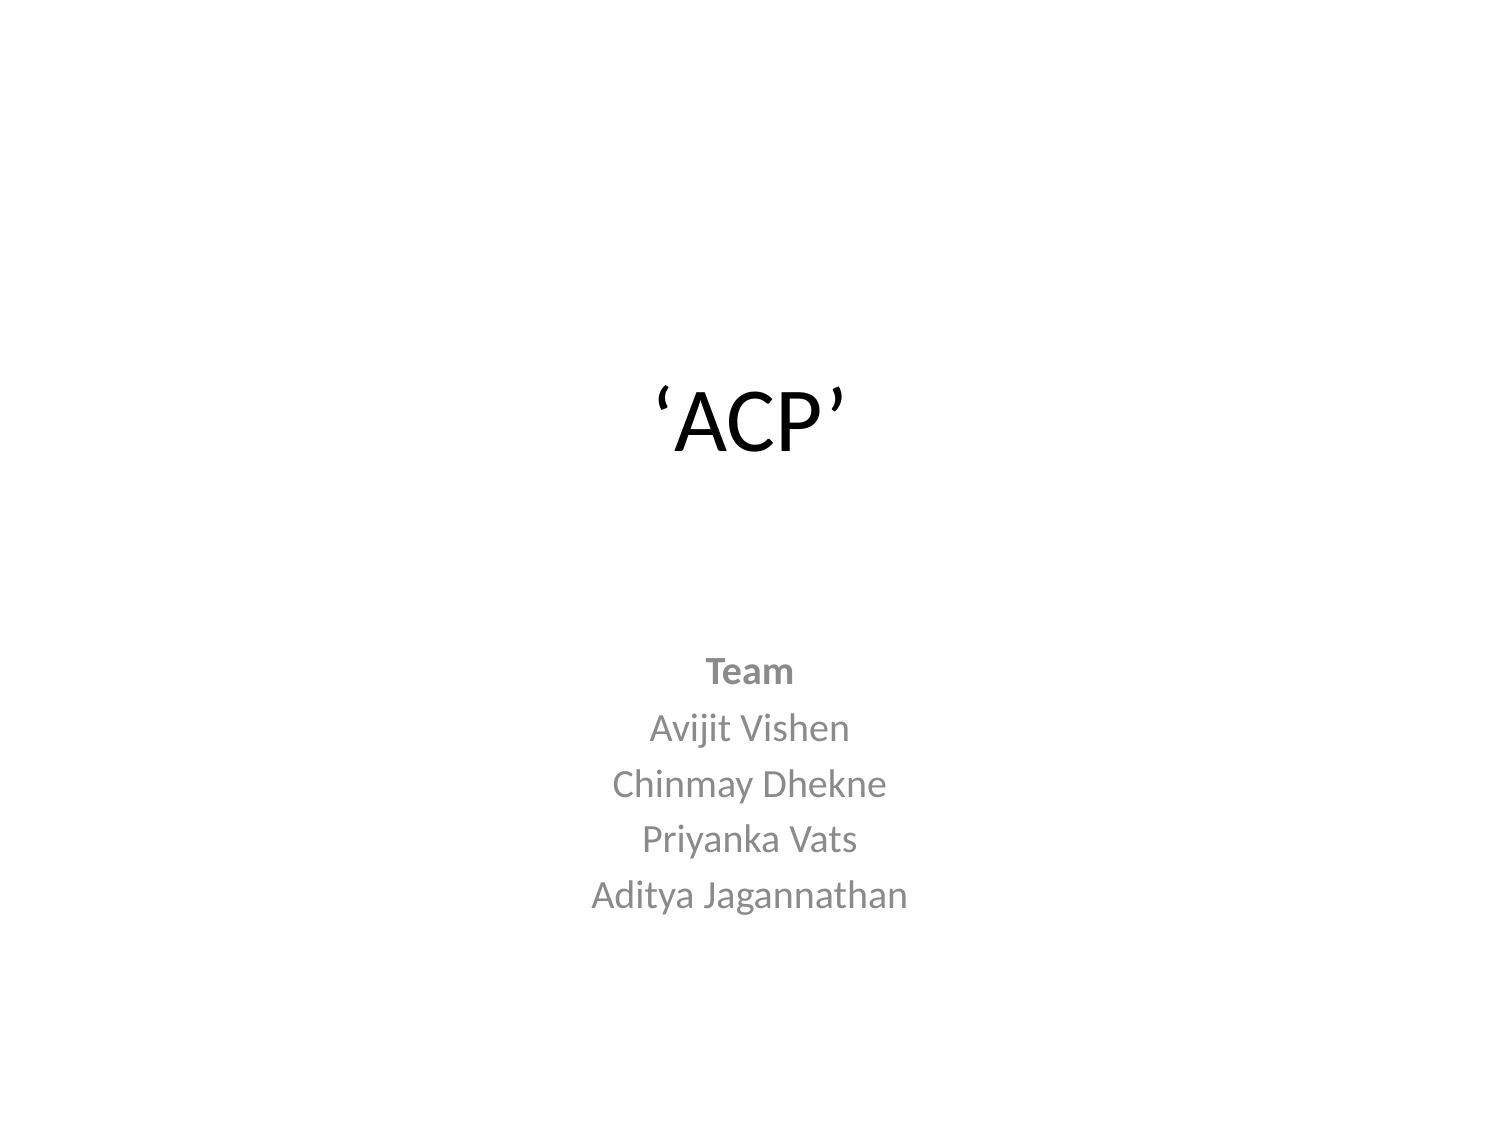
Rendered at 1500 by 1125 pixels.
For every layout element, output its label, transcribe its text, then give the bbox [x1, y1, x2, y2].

title ‘ACP’ [112, 349, 1388, 591]
subtitle Team Avijit Vishen Chinmay Dhekne Priyanka Vats Aditya Jagannathan [225, 637, 1275, 925]
